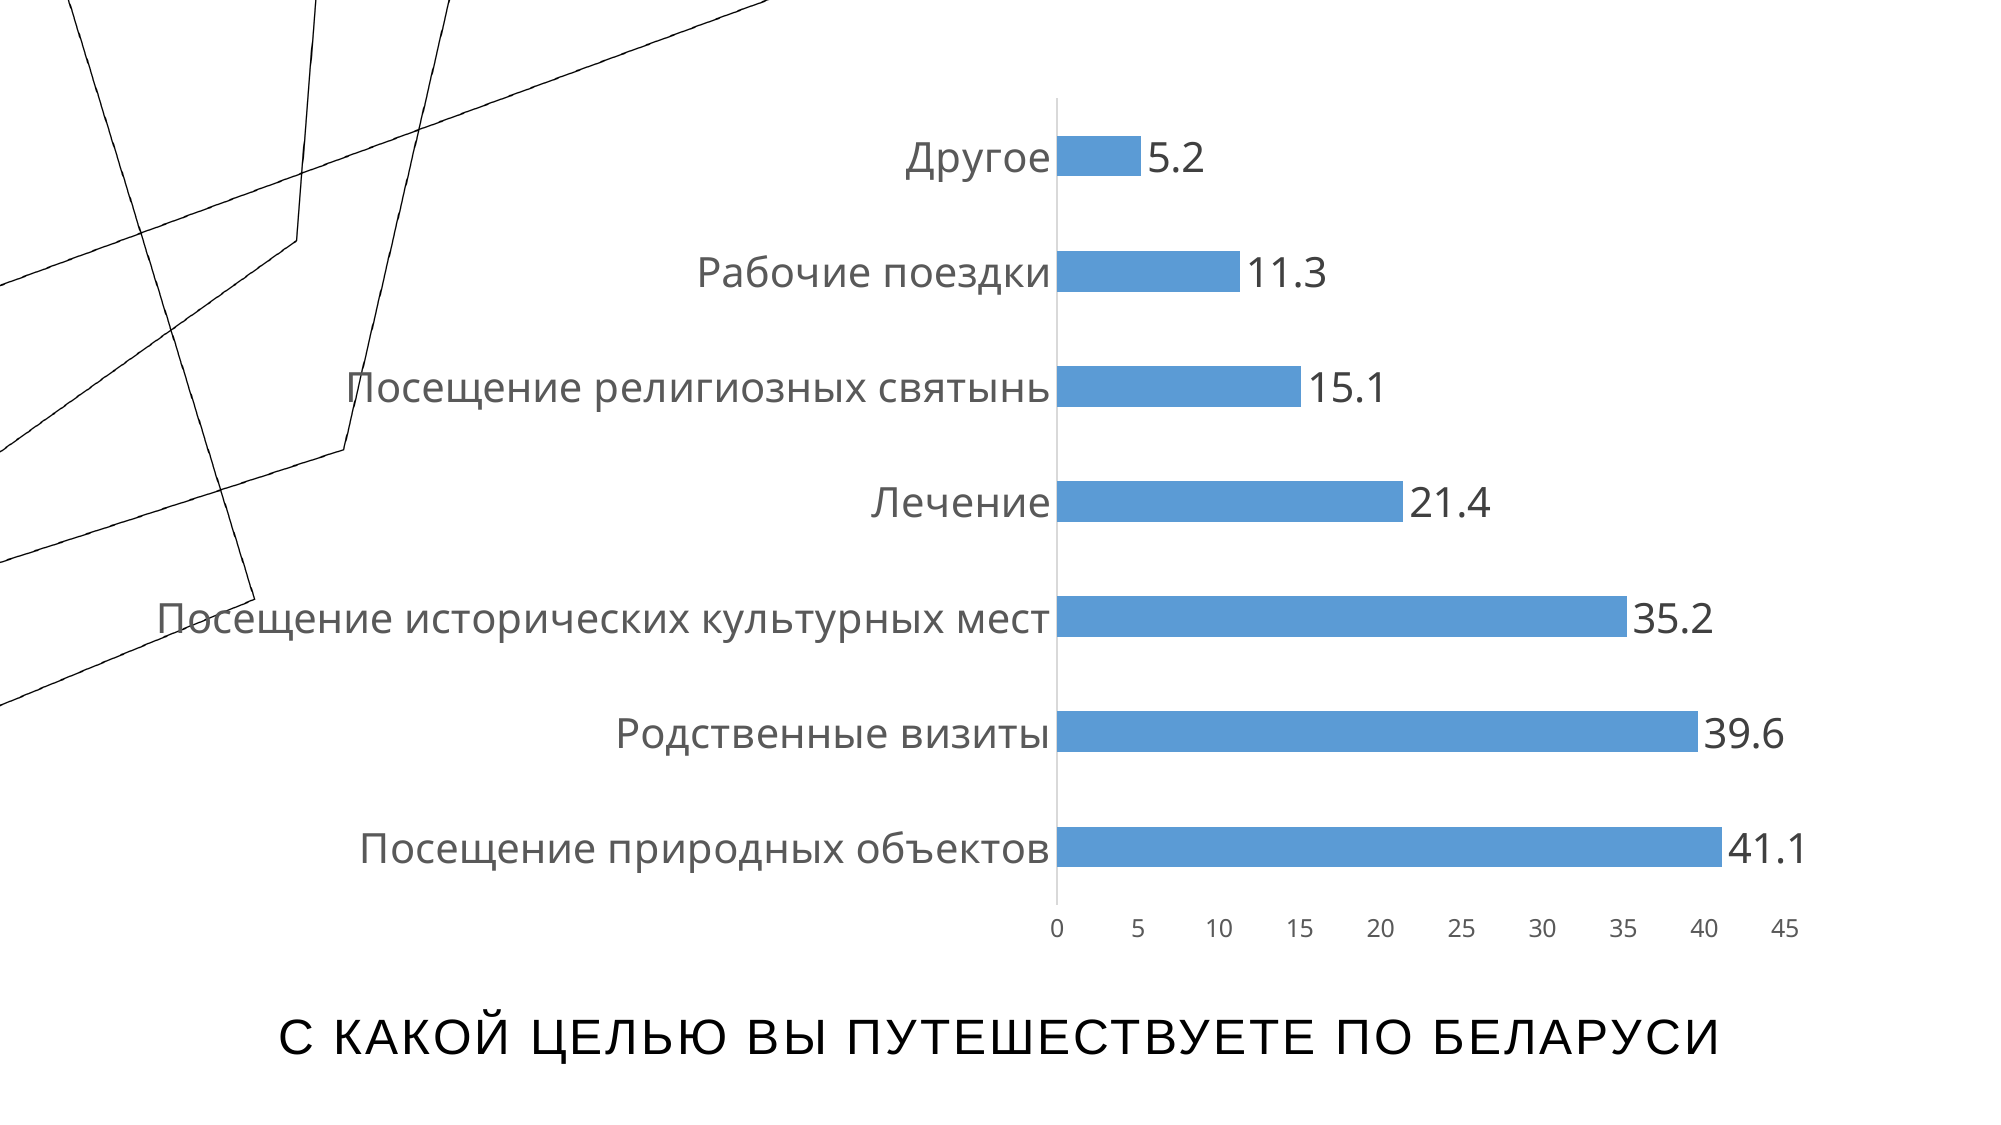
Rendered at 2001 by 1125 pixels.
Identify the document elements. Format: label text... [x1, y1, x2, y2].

title С какой целью вы путешествуете по Беларуси [183, 967, 1817, 1073]
picture [0, 0, 803, 720]
chart [128, 77, 1817, 967]
